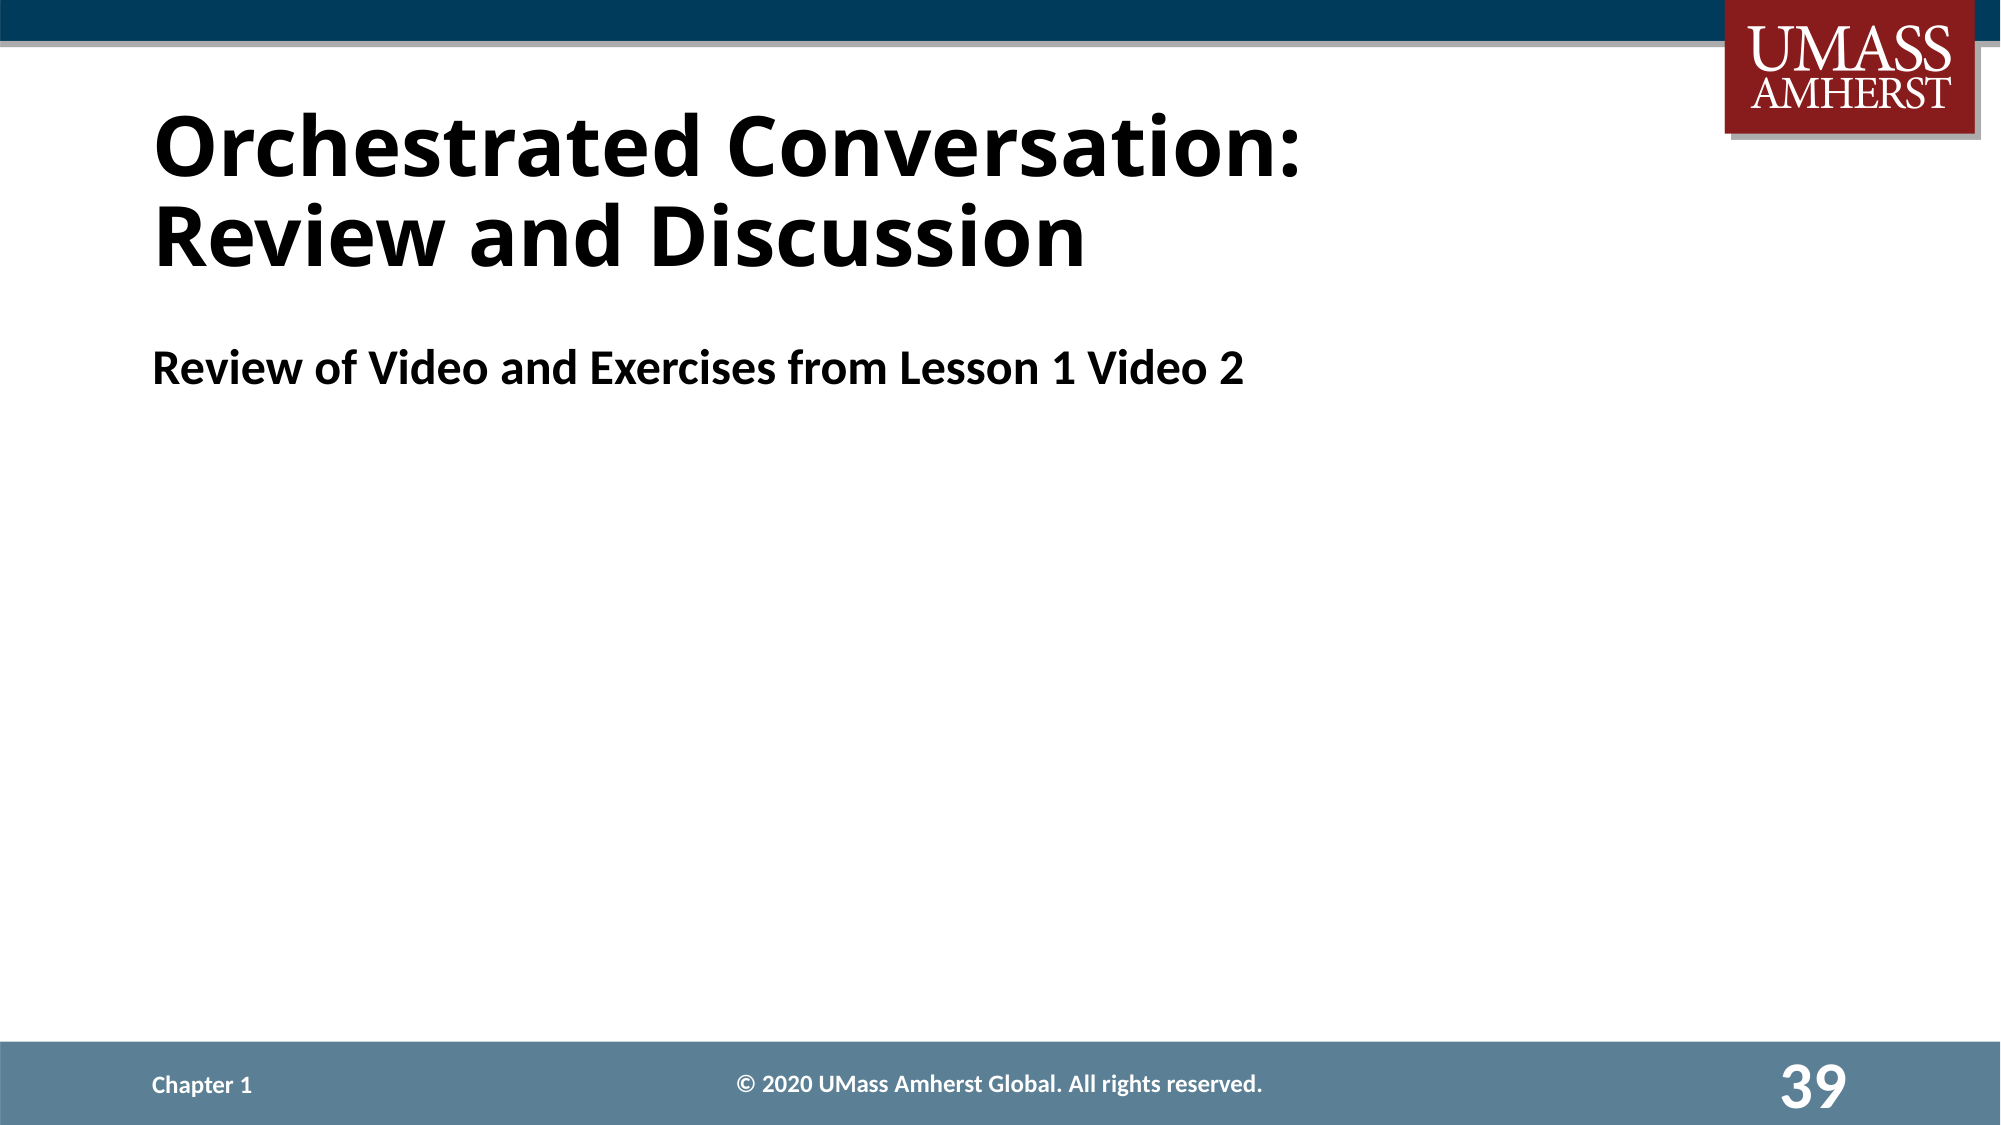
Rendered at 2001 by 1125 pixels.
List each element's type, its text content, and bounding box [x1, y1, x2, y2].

text_box Chapter 1 [137, 1060, 588, 1121]
title Orchestrated Conversation: Review and Discussion [137, 108, 1882, 282]
footer © 2020 UMass Amherst Global. All rights reserved. [662, 1052, 1338, 1113]
list Review of Video and Exercises from Lesson 1 Video 2 [137, 334, 1813, 969]
slide_number 39 [1412, 1052, 1863, 1113]
picture [0, 0, 2001, 1125]
